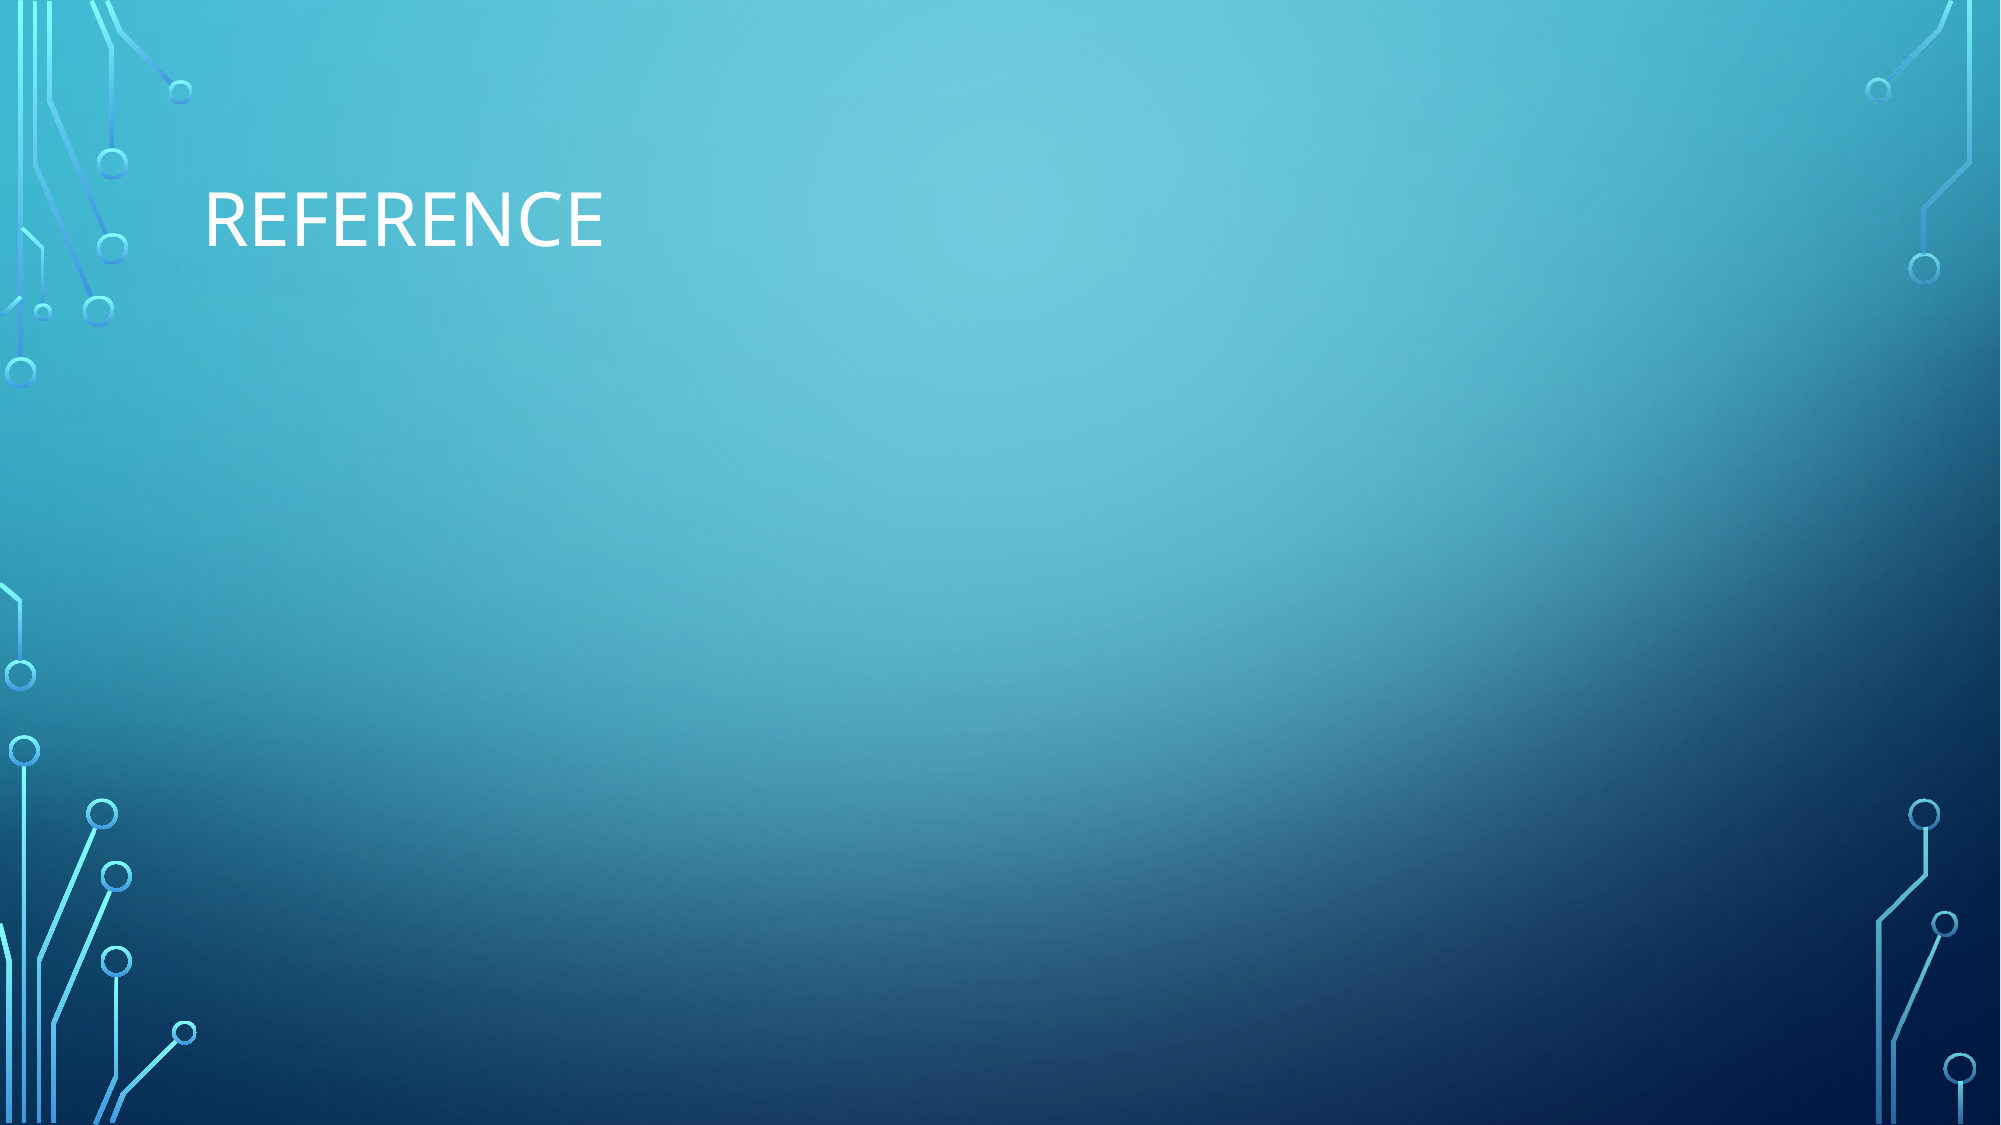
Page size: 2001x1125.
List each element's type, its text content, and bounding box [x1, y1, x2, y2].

title Reference [187, 101, 1813, 344]
